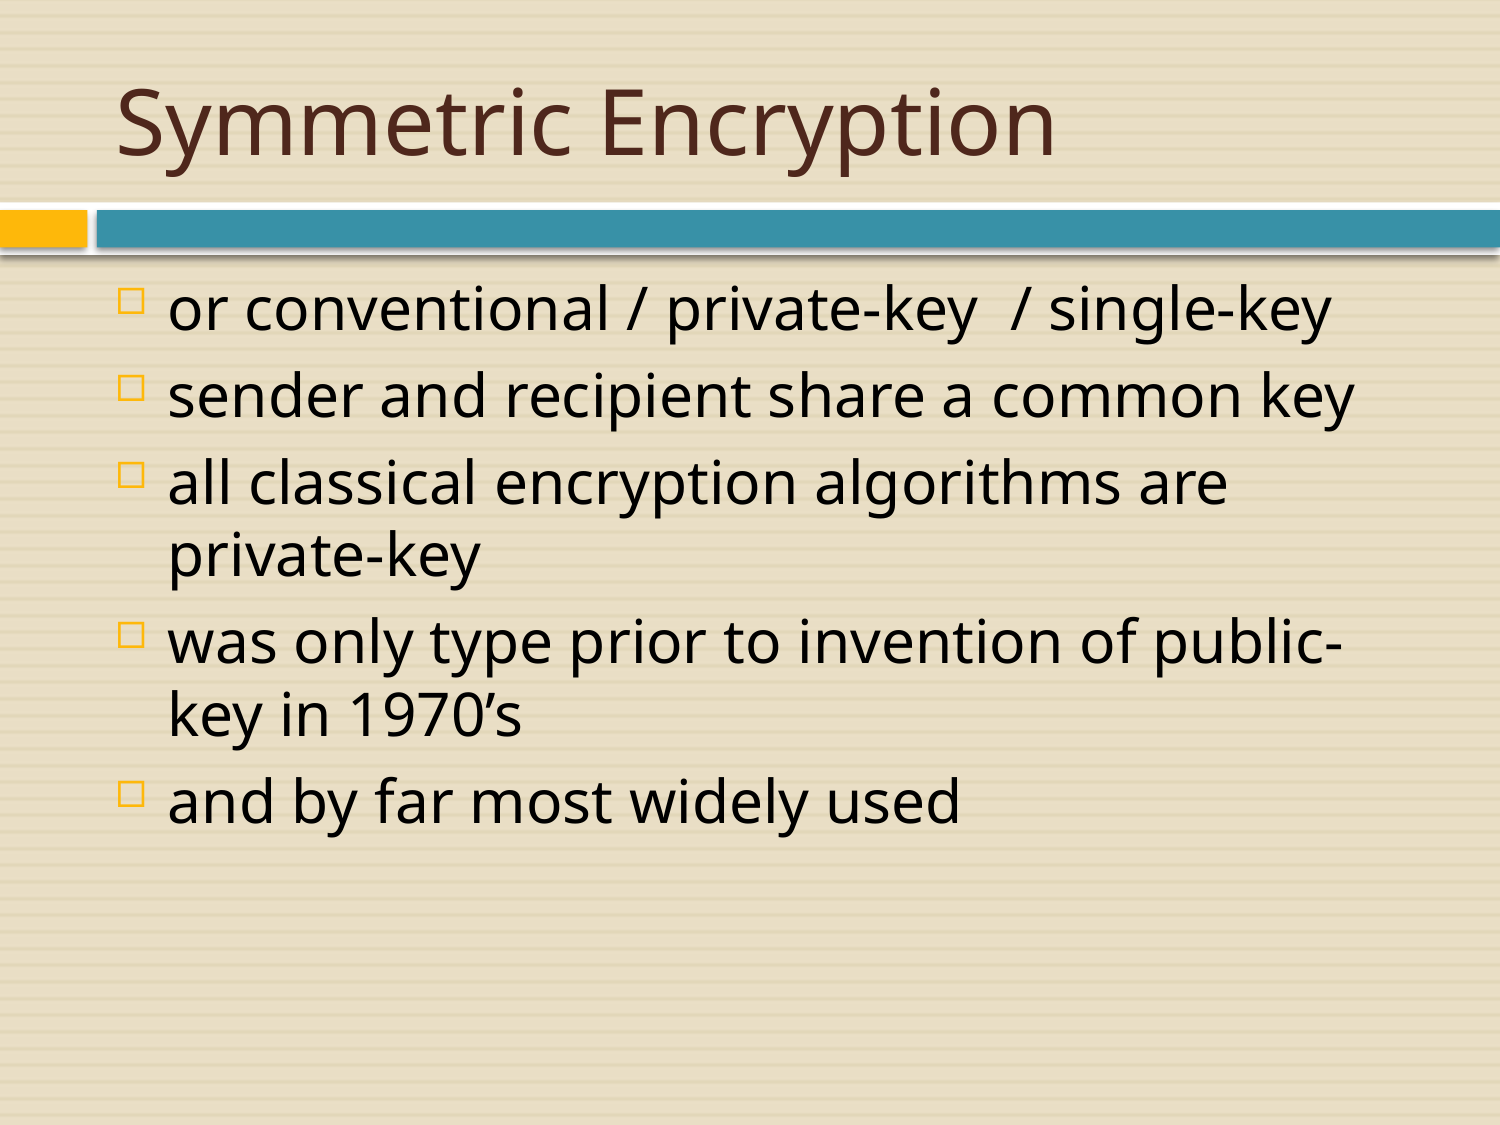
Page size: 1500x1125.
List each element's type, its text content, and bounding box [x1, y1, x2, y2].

list or conventional / private-key / single-key sender and recipient share a common key all classical encryption algorithms are private-key was only type prior to invention of public-key in 1970’s and by far most widely used [100, 262, 1438, 1005]
title Symmetric Encryption [100, 37, 1438, 200]
